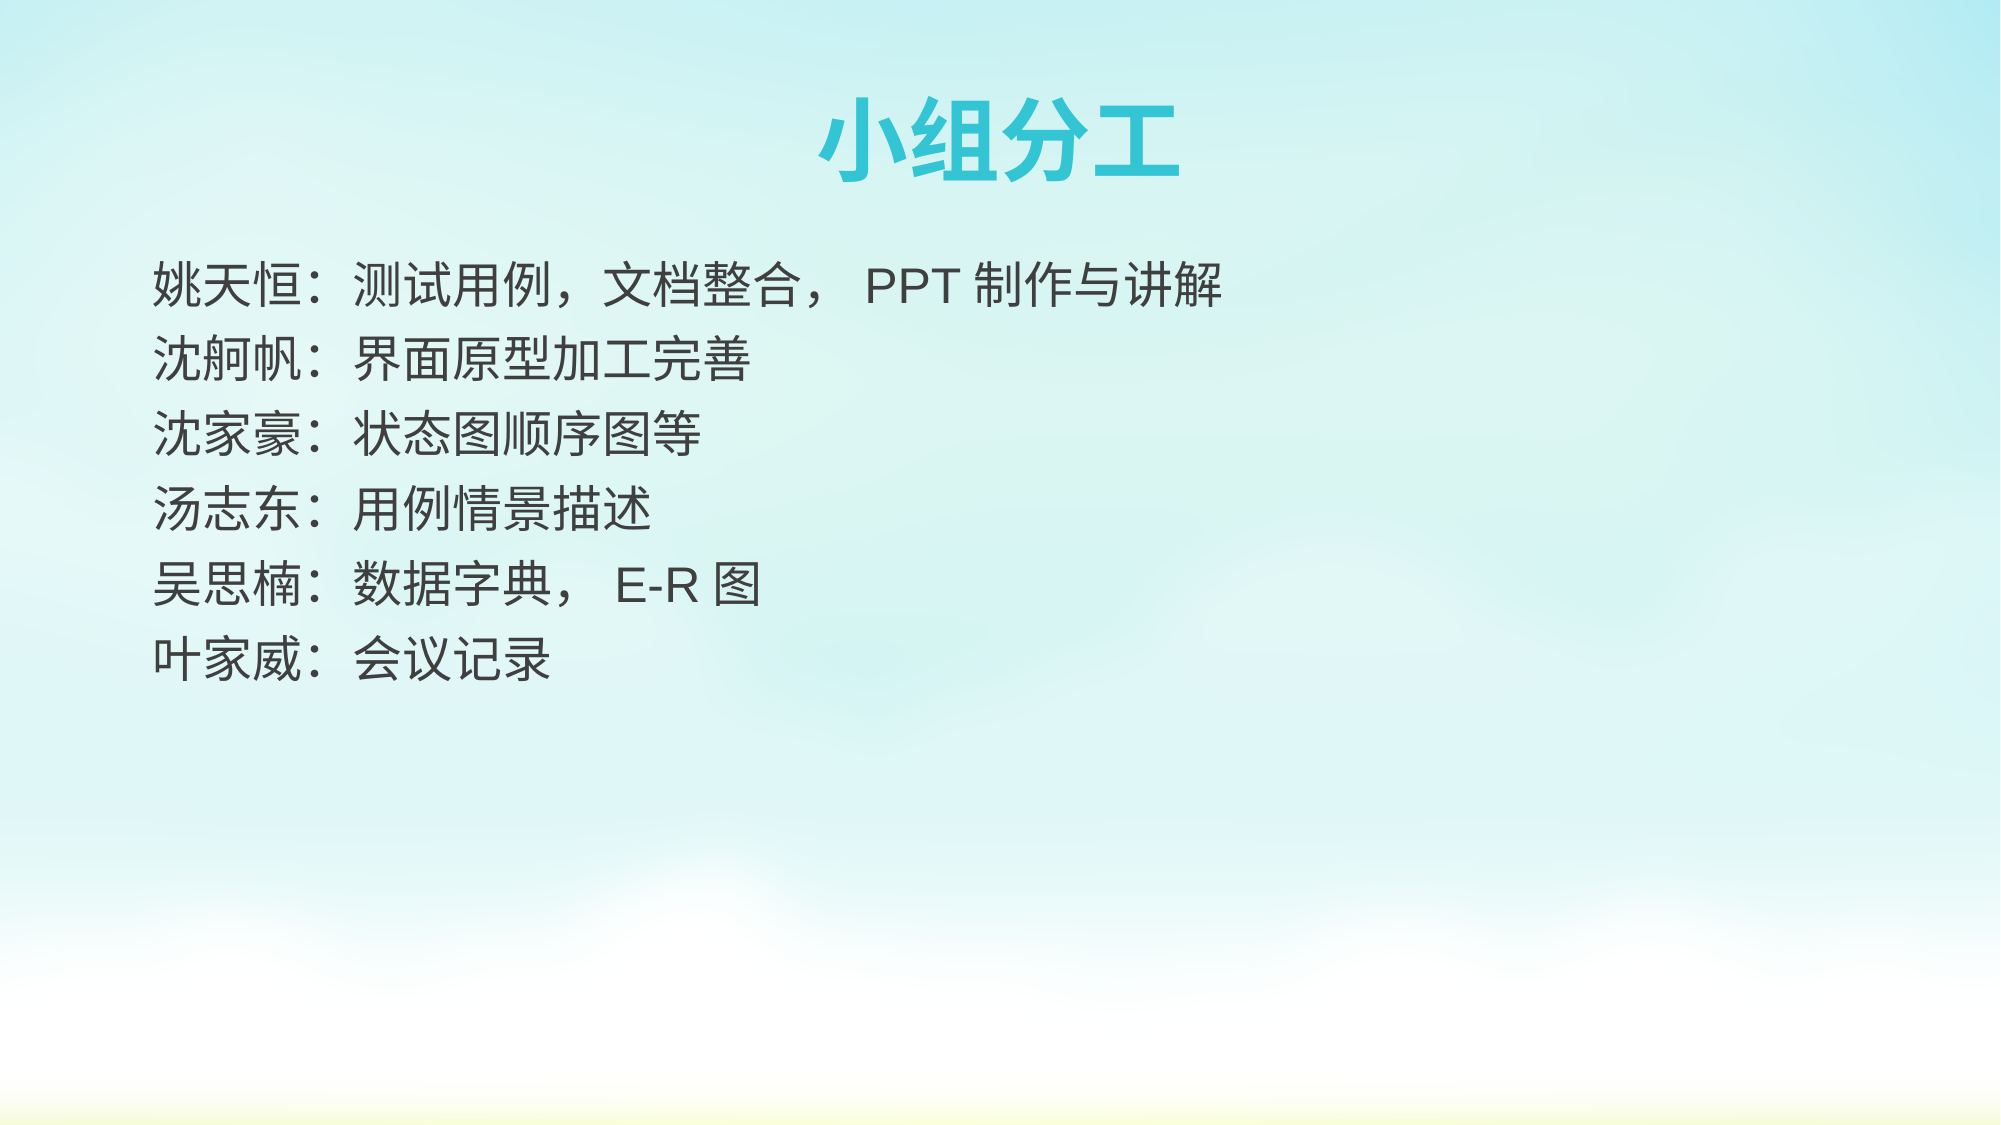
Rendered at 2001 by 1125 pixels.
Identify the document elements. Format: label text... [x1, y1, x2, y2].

title 小组分工 [137, 59, 1863, 230]
list 姚天恒：测试用例，文档整合，PPT制作与讲解 沈舸帆：界面原型加工完善 沈家豪：状态图顺序图等 汤志东：用例情景描述 吴思楠：数据字典，E-R图 叶家威：会议记录 [137, 252, 1863, 1014]
picture [0, 0, 2001, 1125]
